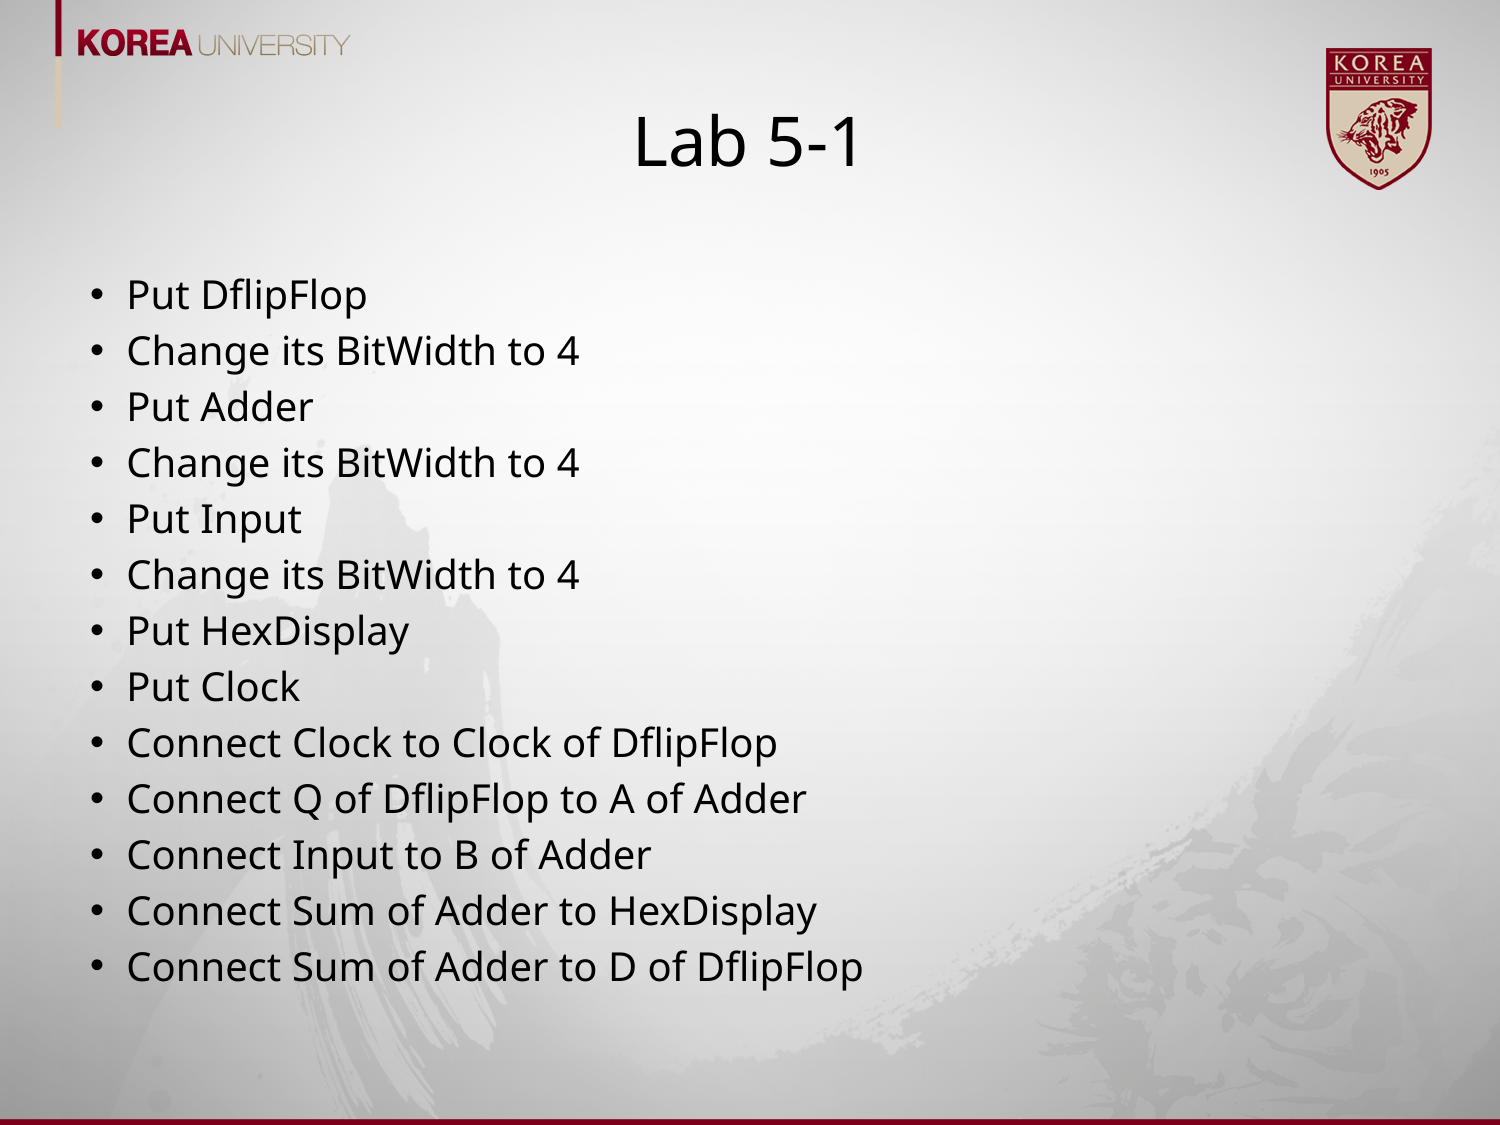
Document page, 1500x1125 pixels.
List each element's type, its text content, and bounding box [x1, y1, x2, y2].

title Lab 5-1 [75, 45, 1425, 233]
picture [0, 0, 1500, 1125]
list Put DflipFlop Change its BitWidth to 4 Put Adder Change its BitWidth to 4 Put Input Change its BitWidth to 4 Put HexDisplay Put Clock Connect Clock to Clock of DflipFlop Connect Q of DflipFlop to A of Adder Connect Input to B of Adder Connect Sum of Adder to HexDisplay Connect Sum of Adder to D of DflipFlop [75, 262, 1425, 1005]
